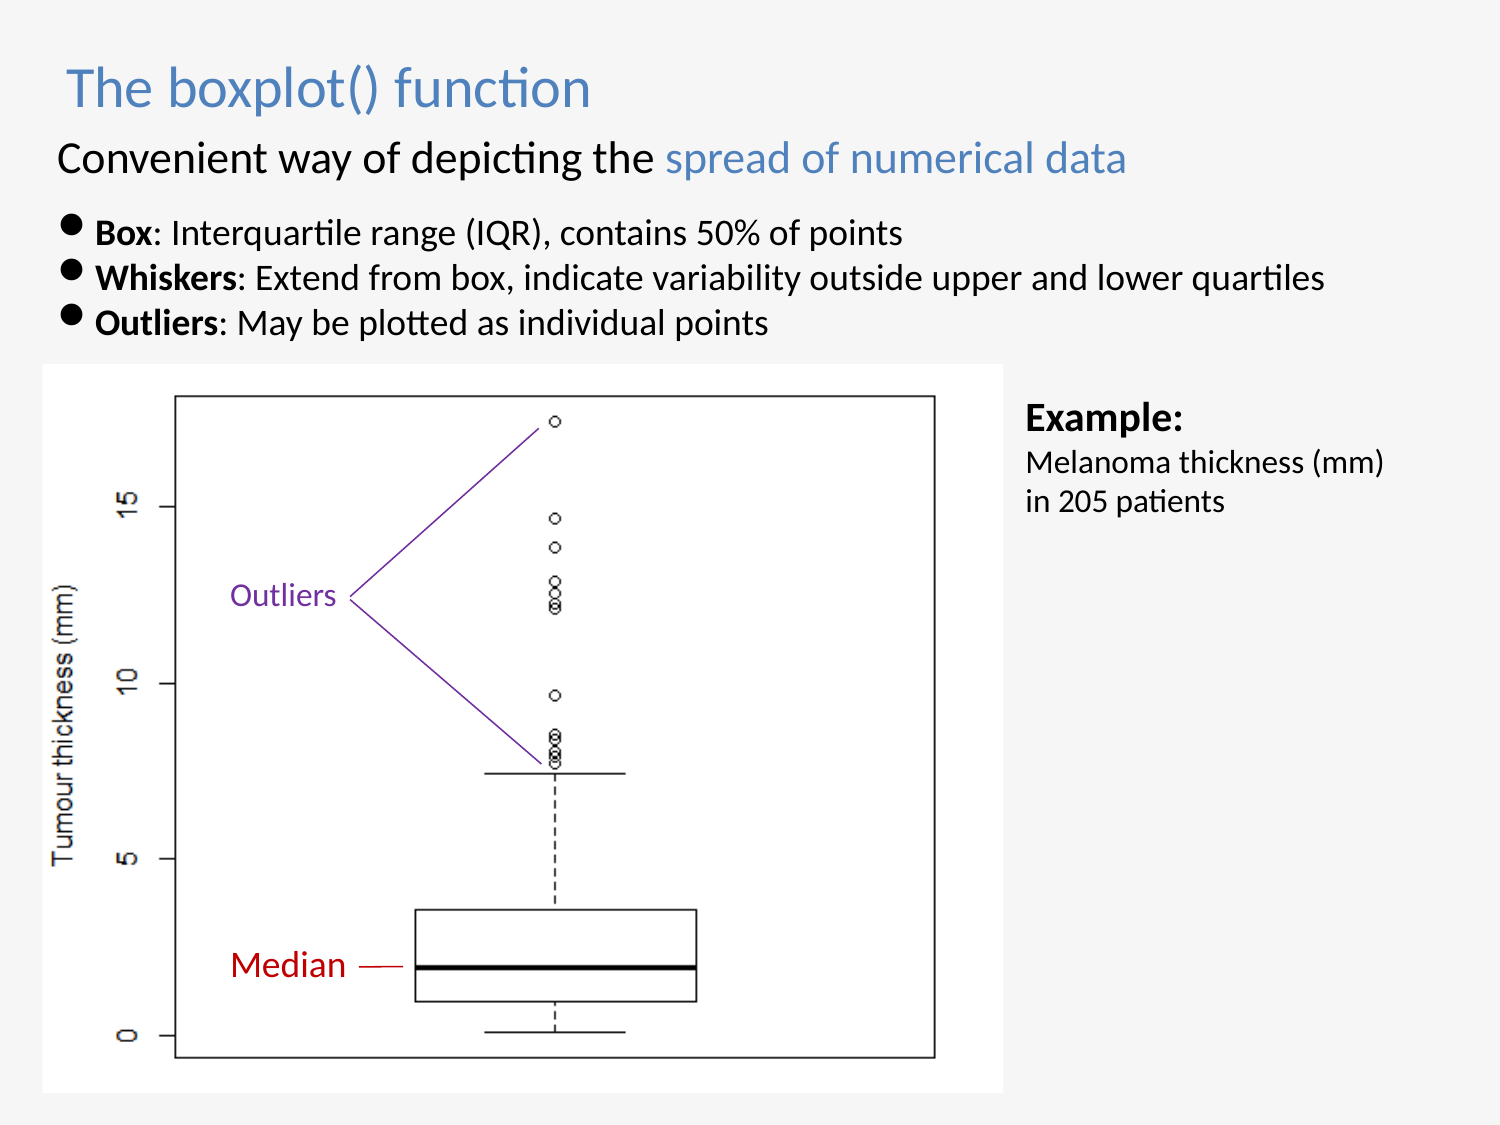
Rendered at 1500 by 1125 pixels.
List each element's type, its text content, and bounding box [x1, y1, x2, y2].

text_box The boxplot() function [42, 56, 1345, 120]
picture [42, 364, 1004, 1093]
text_box Convenient way of depicting the spread of numerical data Box: Interquartile range (IQR), contains 50% of points Whiskers: Extend from box, indicate variability outside upper and lower quartiles Outliers: May be plotted as individual points [42, 120, 1489, 395]
text_box Example: Melanoma thickness (mm) in 205 patients [1010, 382, 1500, 527]
